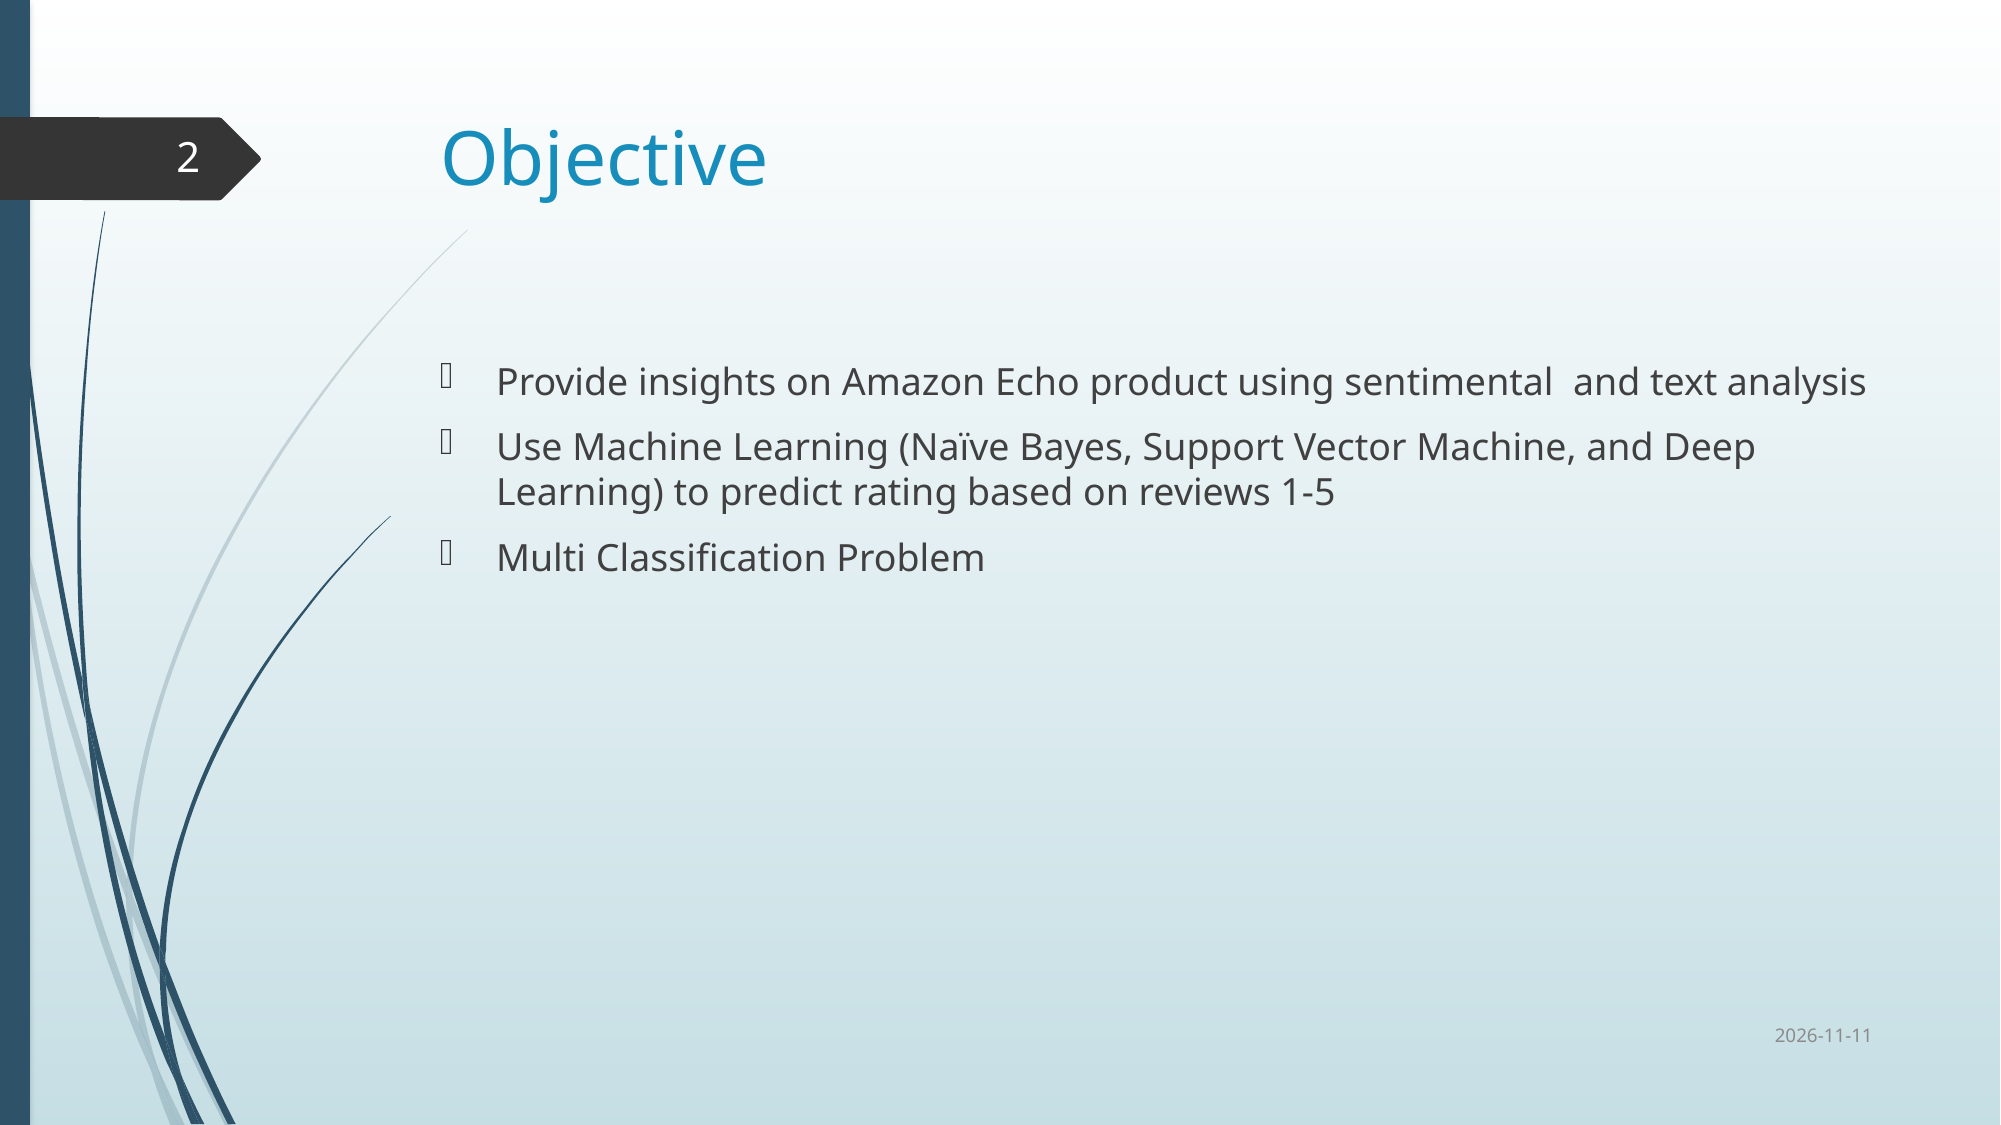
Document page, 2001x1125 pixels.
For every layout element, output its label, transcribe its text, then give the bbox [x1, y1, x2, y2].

list Provide insights on Amazon Echo product using sentimental and text analysis Use Machine Learning (Naïve Bayes, Support Vector Machine, and Deep Learning) to predict rating based on reviews 1-5 Multi Classification Problem [424, 350, 1888, 970]
title Objective [425, 102, 1888, 313]
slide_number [1699, 1005, 1888, 1067]
slide_number 2 [87, 129, 216, 190]
